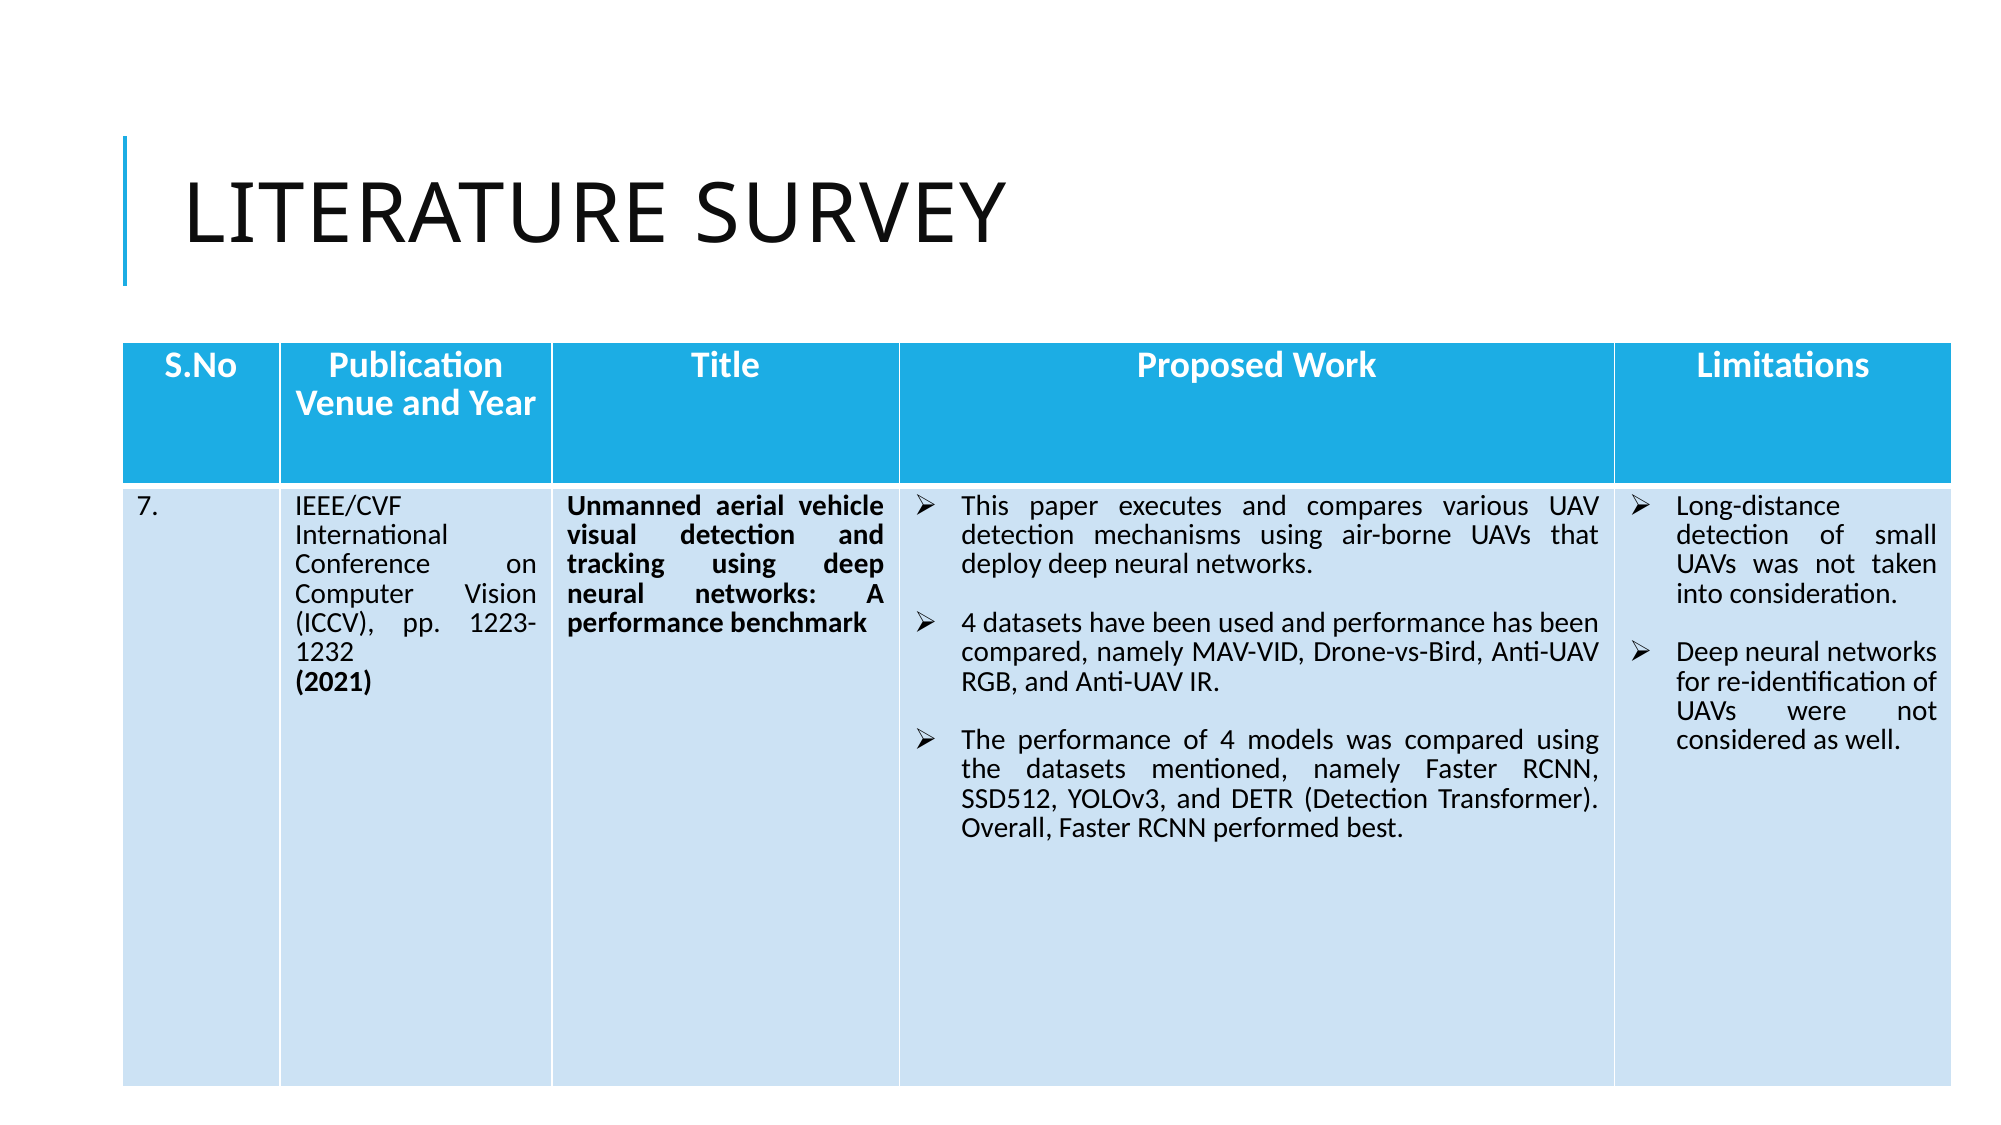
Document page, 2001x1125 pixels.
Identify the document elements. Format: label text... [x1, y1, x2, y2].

table_cell This paper executes and compares various UAV detection mechanisms using air-borne UAVs that deploy deep neural networks. 4 datasets have been used and performance has been compared, namely MAV-VID, Drone-vs-Bird, Anti-UAV RGB, and Anti-UAV IR. The performance of 4 models was compared using the datasets mentioned, namely Faster RCNN, SSD512, YOLOv3, and DETR (Detection Transformer). Overall, Faster RCNN performed best. [900, 489, 1614, 1086]
table_cell 7. [123, 489, 279, 1086]
table_header S.No [123, 343, 279, 483]
table_cell IEEE/CVF International Conference on Computer Vision (ICCV), pp. 1223-1232 (2021) [281, 489, 551, 1086]
table_header Title [553, 343, 899, 483]
title LITERATURE SURVEY [168, 96, 1763, 341]
table_cell Long-distance detection of small UAVs was not taken into consideration. Deep neural networks for re-identification of UAVs were not considered as well. [1615, 489, 1951, 1086]
table_header Publication Venue and Year [281, 343, 551, 483]
table_header Limitations [1615, 343, 1951, 483]
table_header Proposed Work [900, 343, 1614, 483]
table_cell Unmanned aerial vehicle visual detection and tracking using deep neural networks: A performance benchmark [553, 489, 899, 1086]
